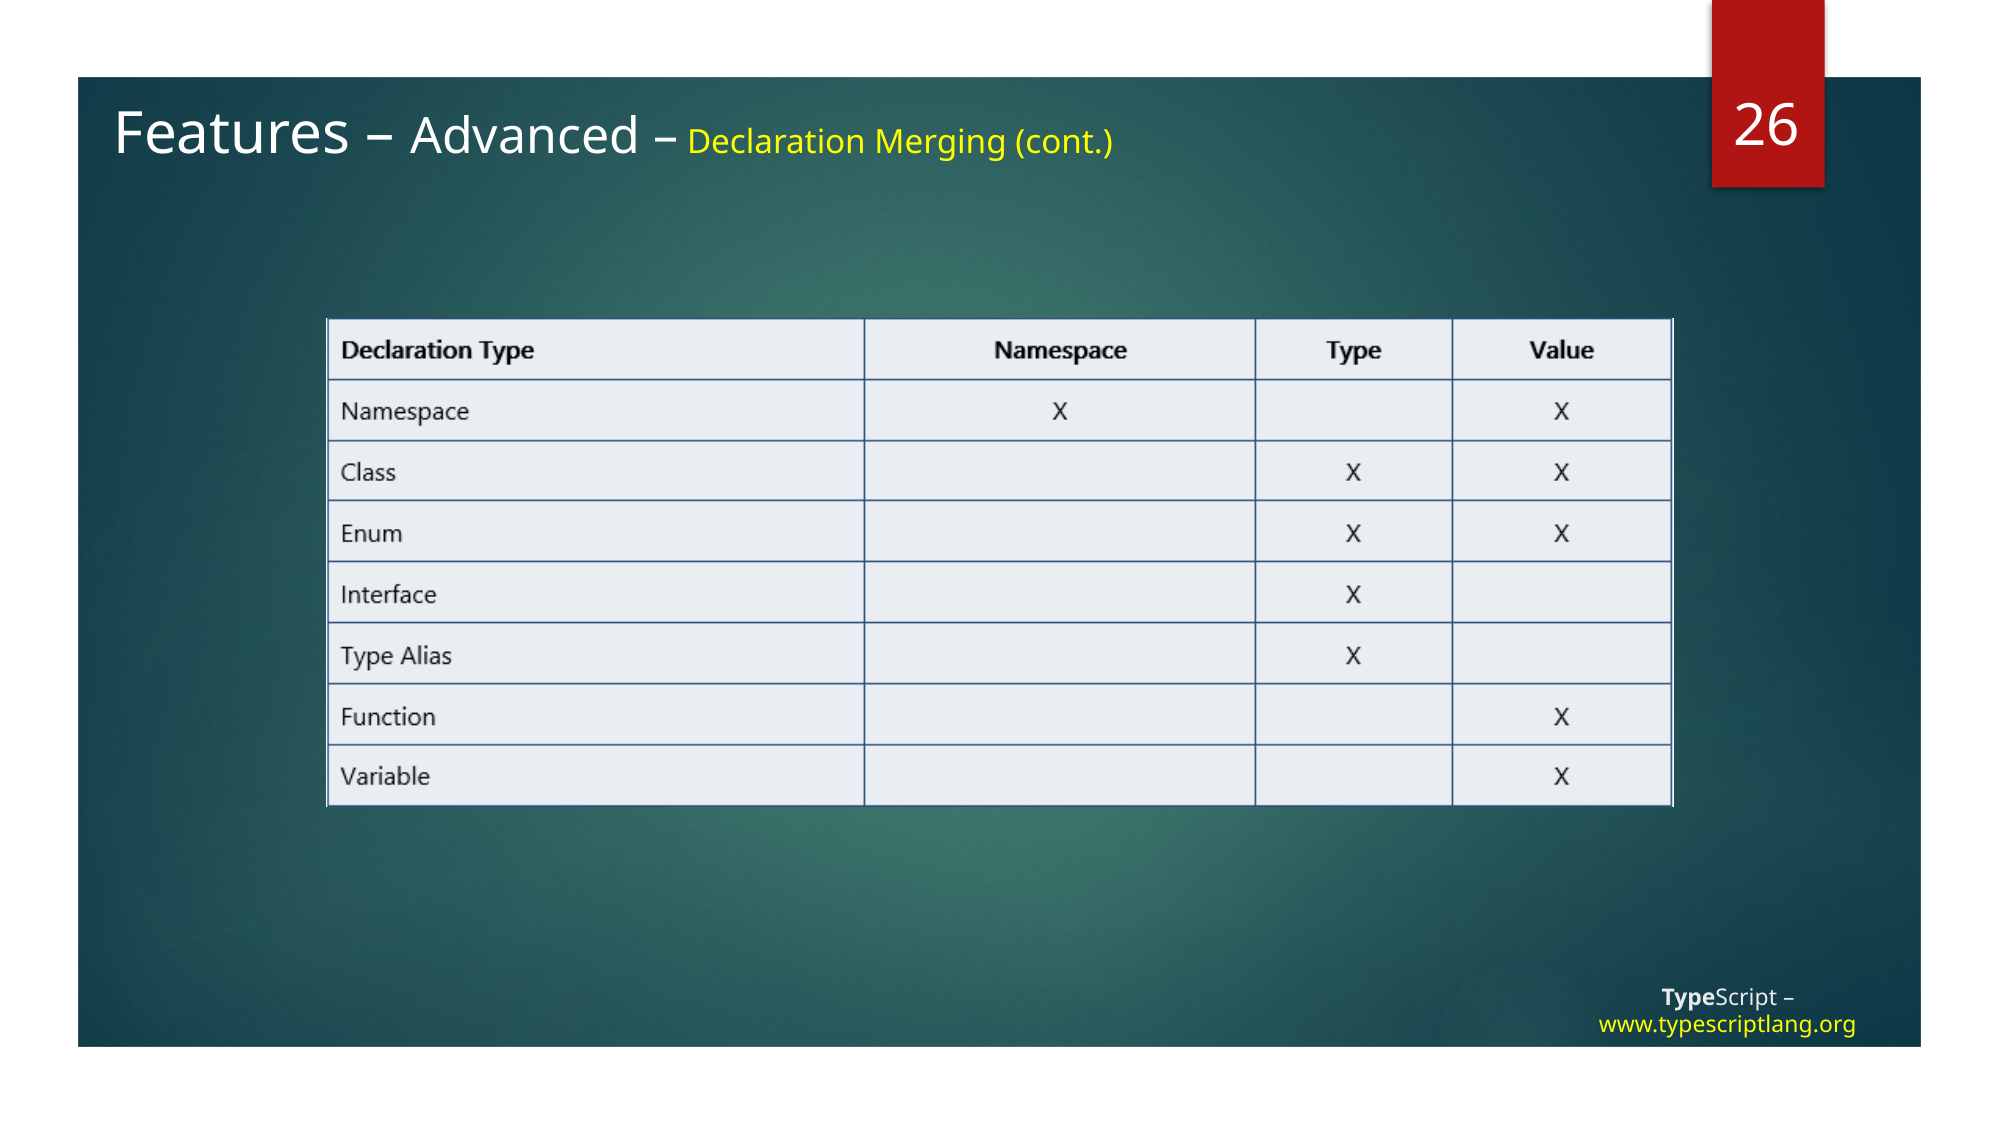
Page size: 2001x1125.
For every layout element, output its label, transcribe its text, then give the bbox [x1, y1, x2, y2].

text_box [172, 227, 730, 334]
text_box Features – Advanced – Declaration Merging (cont.) [99, 88, 1679, 173]
picture [326, 318, 1674, 807]
slide_number 26 [1698, 48, 1836, 174]
title TypeScript – www.typescriptlang.org [1538, 1008, 1918, 1045]
